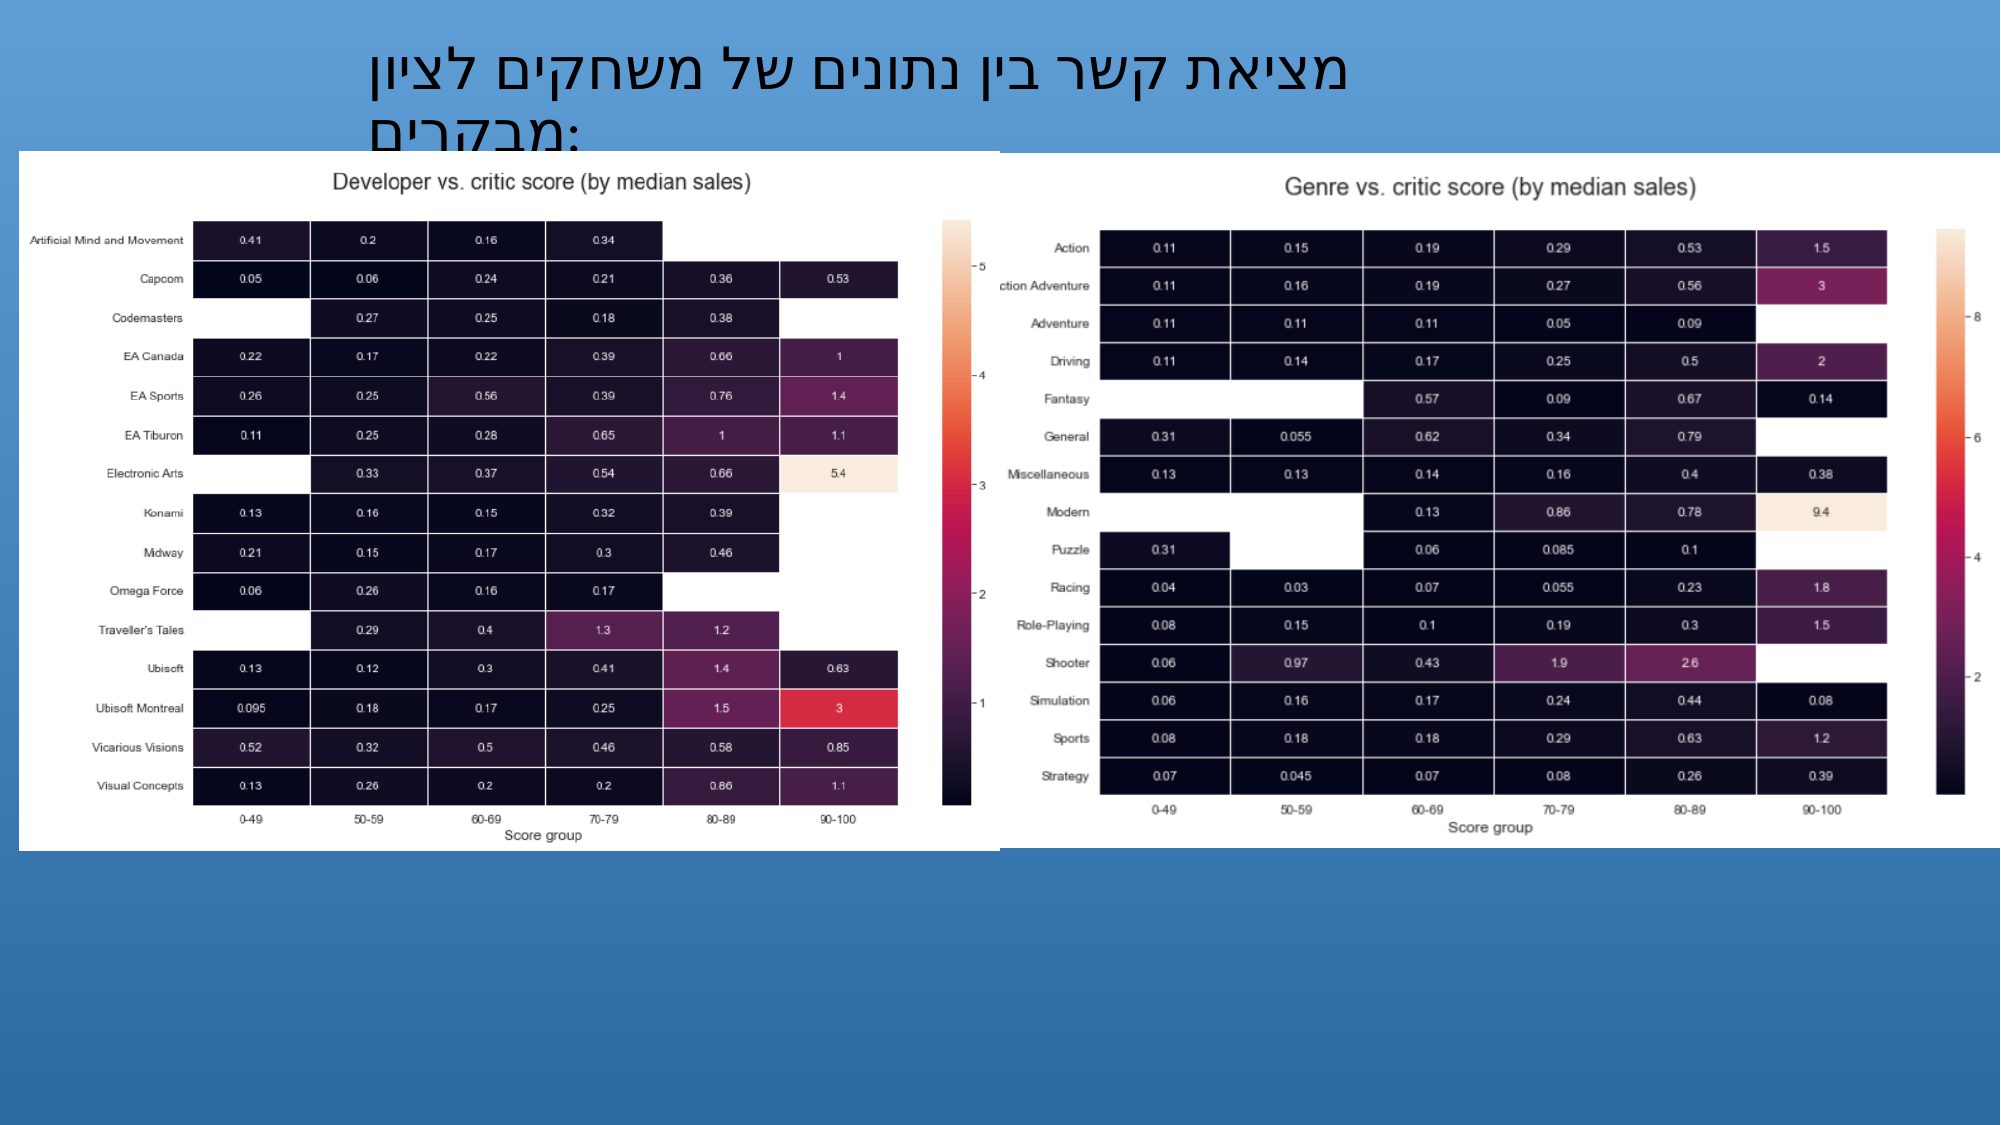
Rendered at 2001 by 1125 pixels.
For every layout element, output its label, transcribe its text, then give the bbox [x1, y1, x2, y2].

list מציאת קשר בין נתונים של משחקים לציון מבקרים: [352, 31, 1500, 153]
picture [19, 151, 2000, 851]
